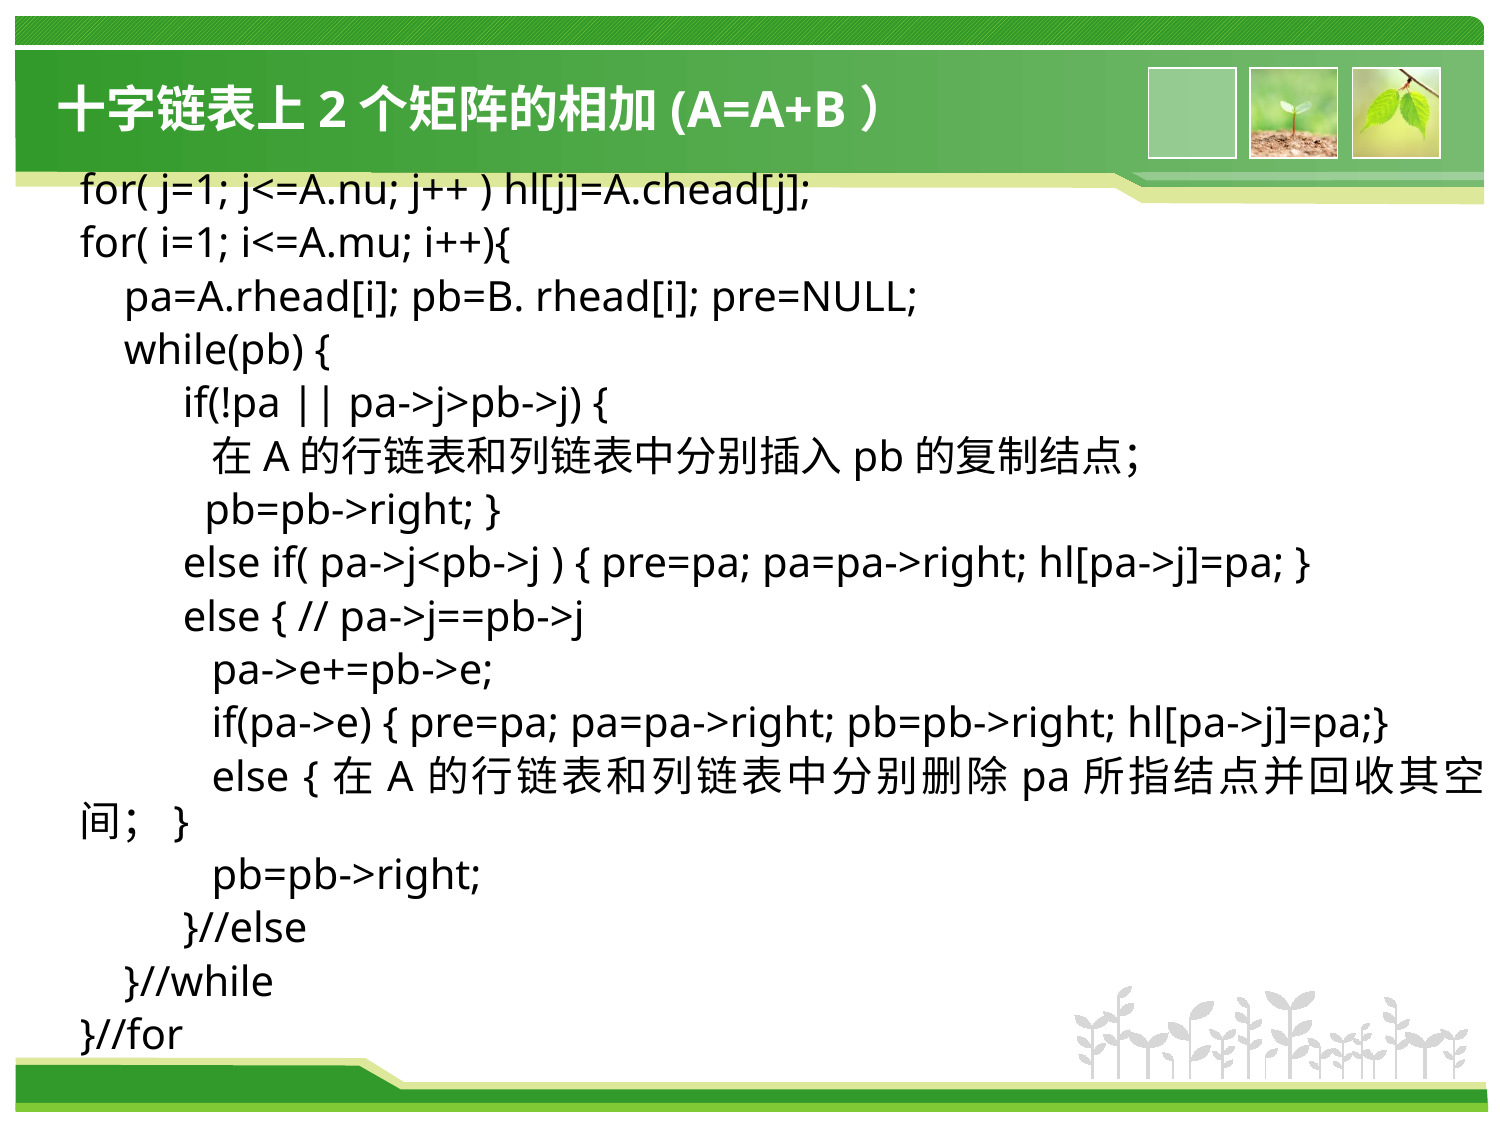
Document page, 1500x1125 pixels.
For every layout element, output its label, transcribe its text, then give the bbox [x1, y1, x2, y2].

picture [1353, 69, 1439, 157]
title 十字链表上2个矩阵的相加(A=A+B） [40, 66, 1317, 150]
picture [1251, 69, 1337, 157]
list for( j=1; j<=A.nu; j++ ) hl[j]=A.chead[j]; for( i=1; i<=A.mu; i++){ pa=A.rhead[i]; pb=B. rhead[i]; pre=NULL; while(pb) { if(!pa || pa->j>pb->j) { 在A的行链表和列链表中分别插入pb的复制结点； pb=pb->right; } else if( pa->j<pb->j ) { pre=pa; pa=pa->right; hl[pa->j]=pa; } else { // pa->j==pb->j pa->e+=pb->e; if(pa->e) { pre=pa; pa=pa->right; pb=pb->right; hl[pa->j]=pa;} else {在A的行链表和列链表中分别删除pa所指结点并回收其空间；} pb=pb->right; }//else }//while }//for [64, 160, 1500, 872]
